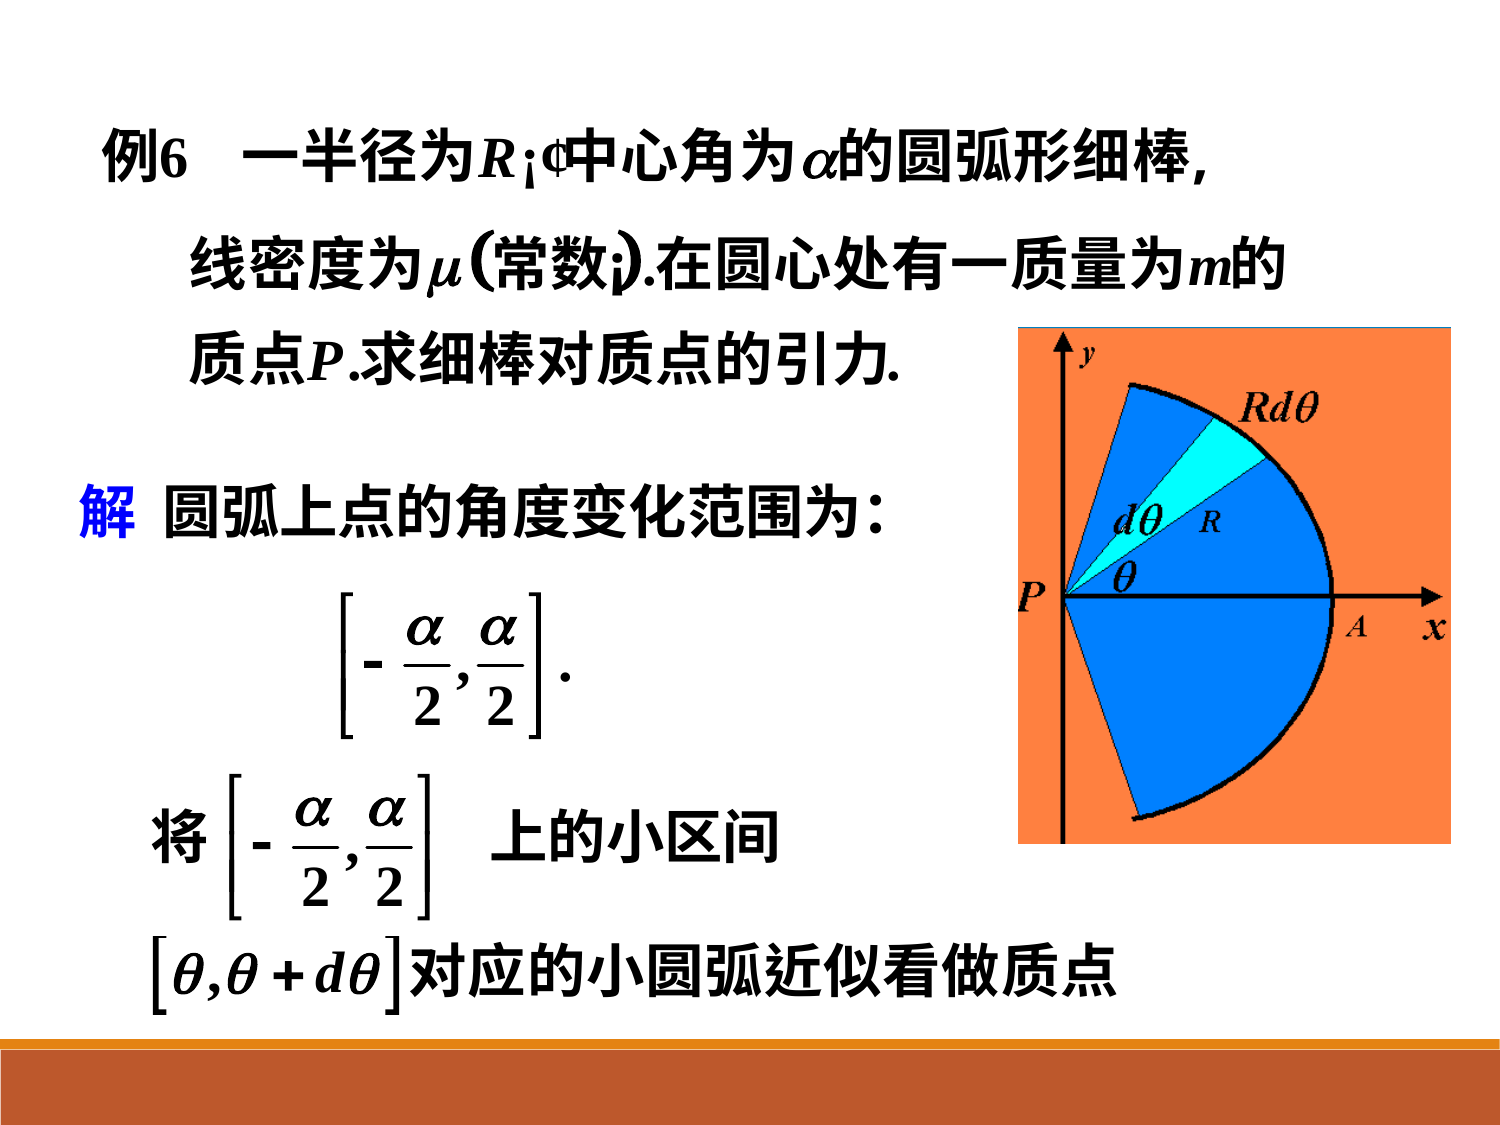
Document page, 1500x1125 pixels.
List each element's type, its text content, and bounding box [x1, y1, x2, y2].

text_box 将 [149, 799, 213, 870]
text_box 上的小区间 [489, 799, 903, 870]
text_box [1018, 327, 1452, 844]
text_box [221, 768, 446, 926]
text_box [99, 124, 1210, 270]
text_box 解 圆弧上点的角度变化范围为： [78, 474, 916, 545]
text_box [332, 586, 576, 745]
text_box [186, 228, 1291, 386]
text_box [149, 936, 1124, 1019]
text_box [186, 327, 903, 393]
